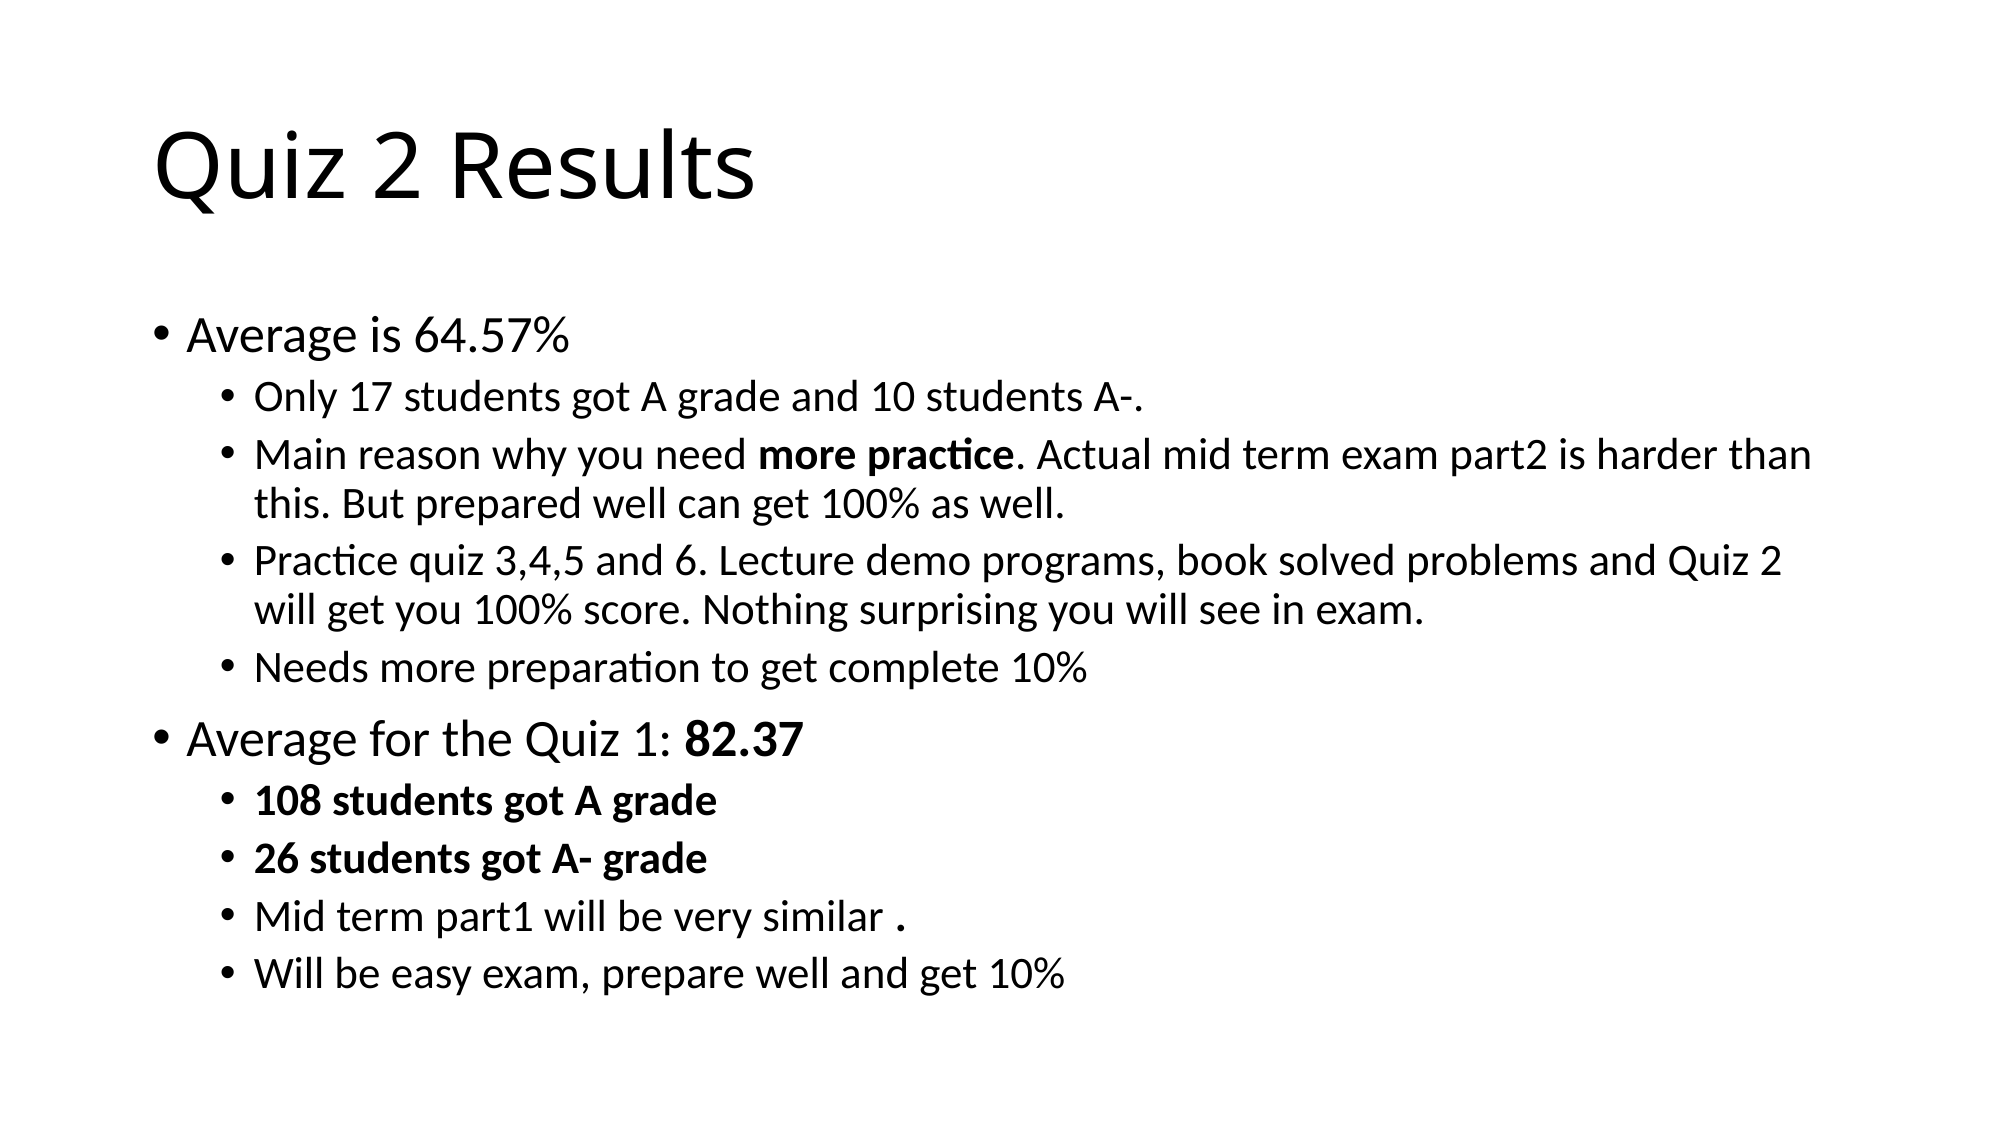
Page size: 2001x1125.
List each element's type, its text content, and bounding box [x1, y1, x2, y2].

title Quiz 2 Results [137, 59, 1863, 278]
list Average is 64.57% Only 17 students got A grade and 10 students A-. Main reason why you need more practice. Actual mid term exam part2 is harder than this. But prepared well can get 100% as well. Practice quiz 3,4,5 and 6. Lecture demo programs, book solved problems and Quiz 2 will get you 100% score. Nothing surprising you will see in exam. Needs more preparation to get complete 10% Average for the Quiz 1: 82.37 108 students got A grade 26 students got A- grade Mid term part1 will be very similar . Will be easy exam, prepare well and get 10% [137, 299, 1863, 1014]
